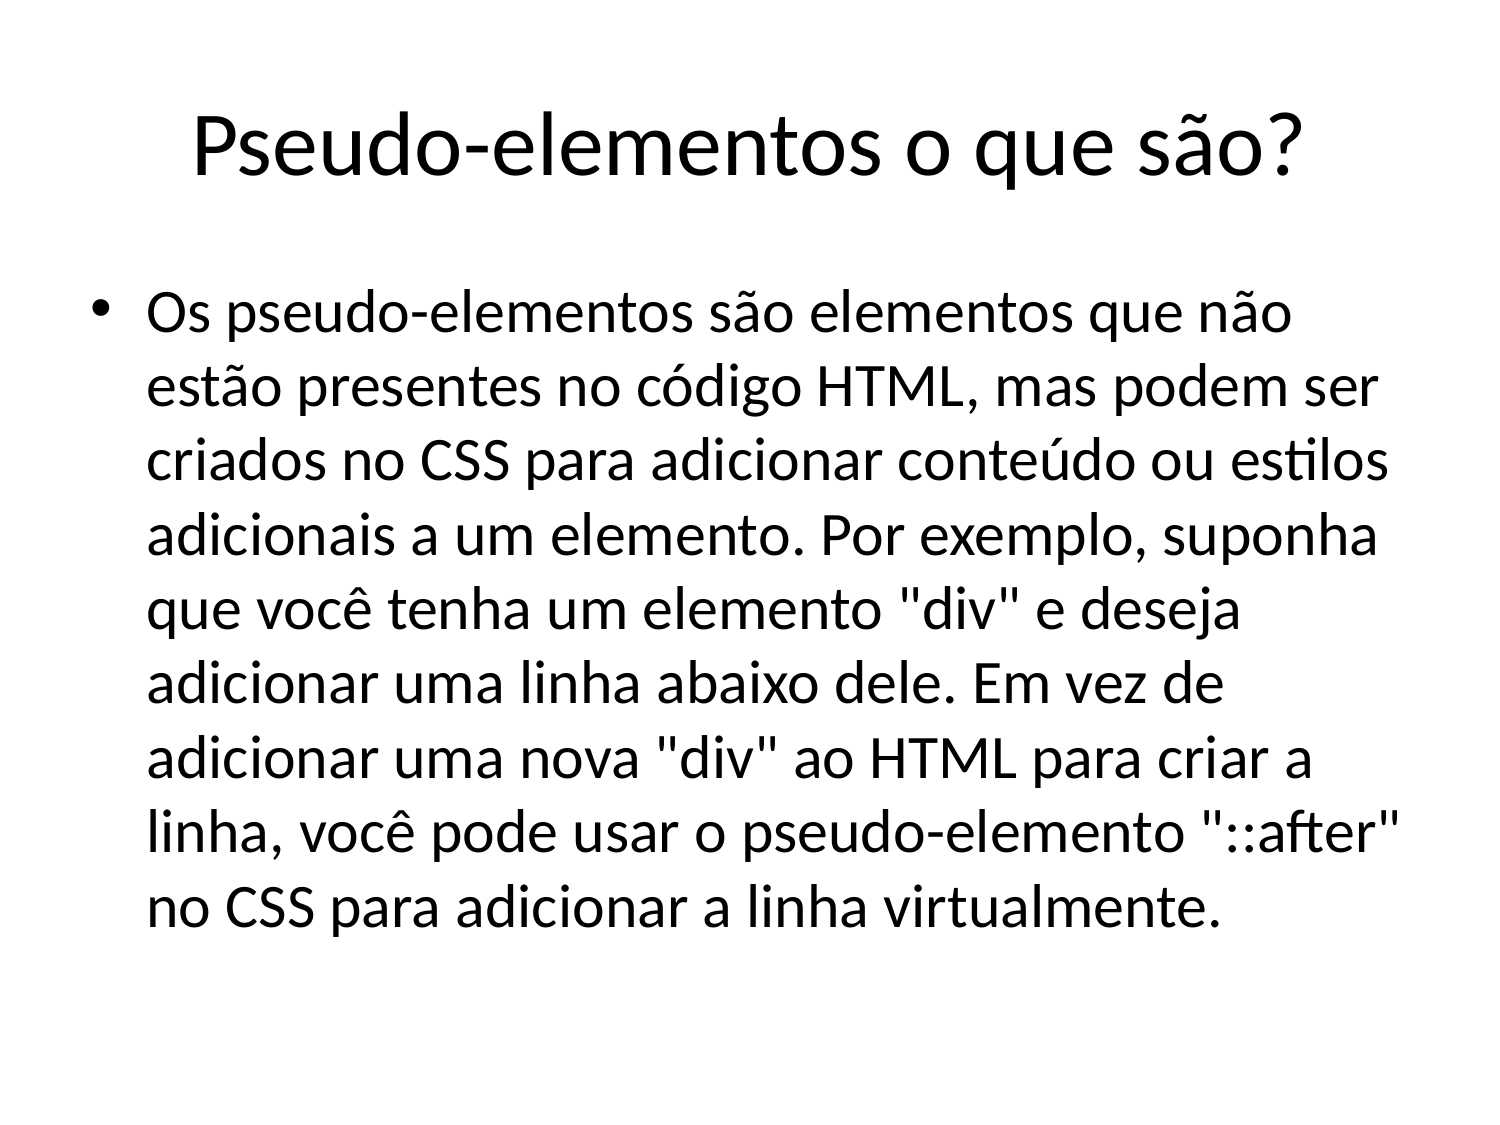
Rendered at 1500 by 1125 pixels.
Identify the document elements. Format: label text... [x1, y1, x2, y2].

title Pseudo-elementos o que são? [75, 45, 1425, 233]
list Os pseudo-elementos são elementos que não estão presentes no código HTML, mas podem ser criados no CSS para adicionar conteúdo ou estilos adicionais a um elemento. Por exemplo, suponha que você tenha um elemento "div" e deseja adicionar uma linha abaixo dele. Em vez de adicionar uma nova "div" ao HTML para criar a linha, você pode usar o pseudo-elemento "::after" no CSS para adicionar a linha virtualmente. [75, 262, 1425, 1005]
